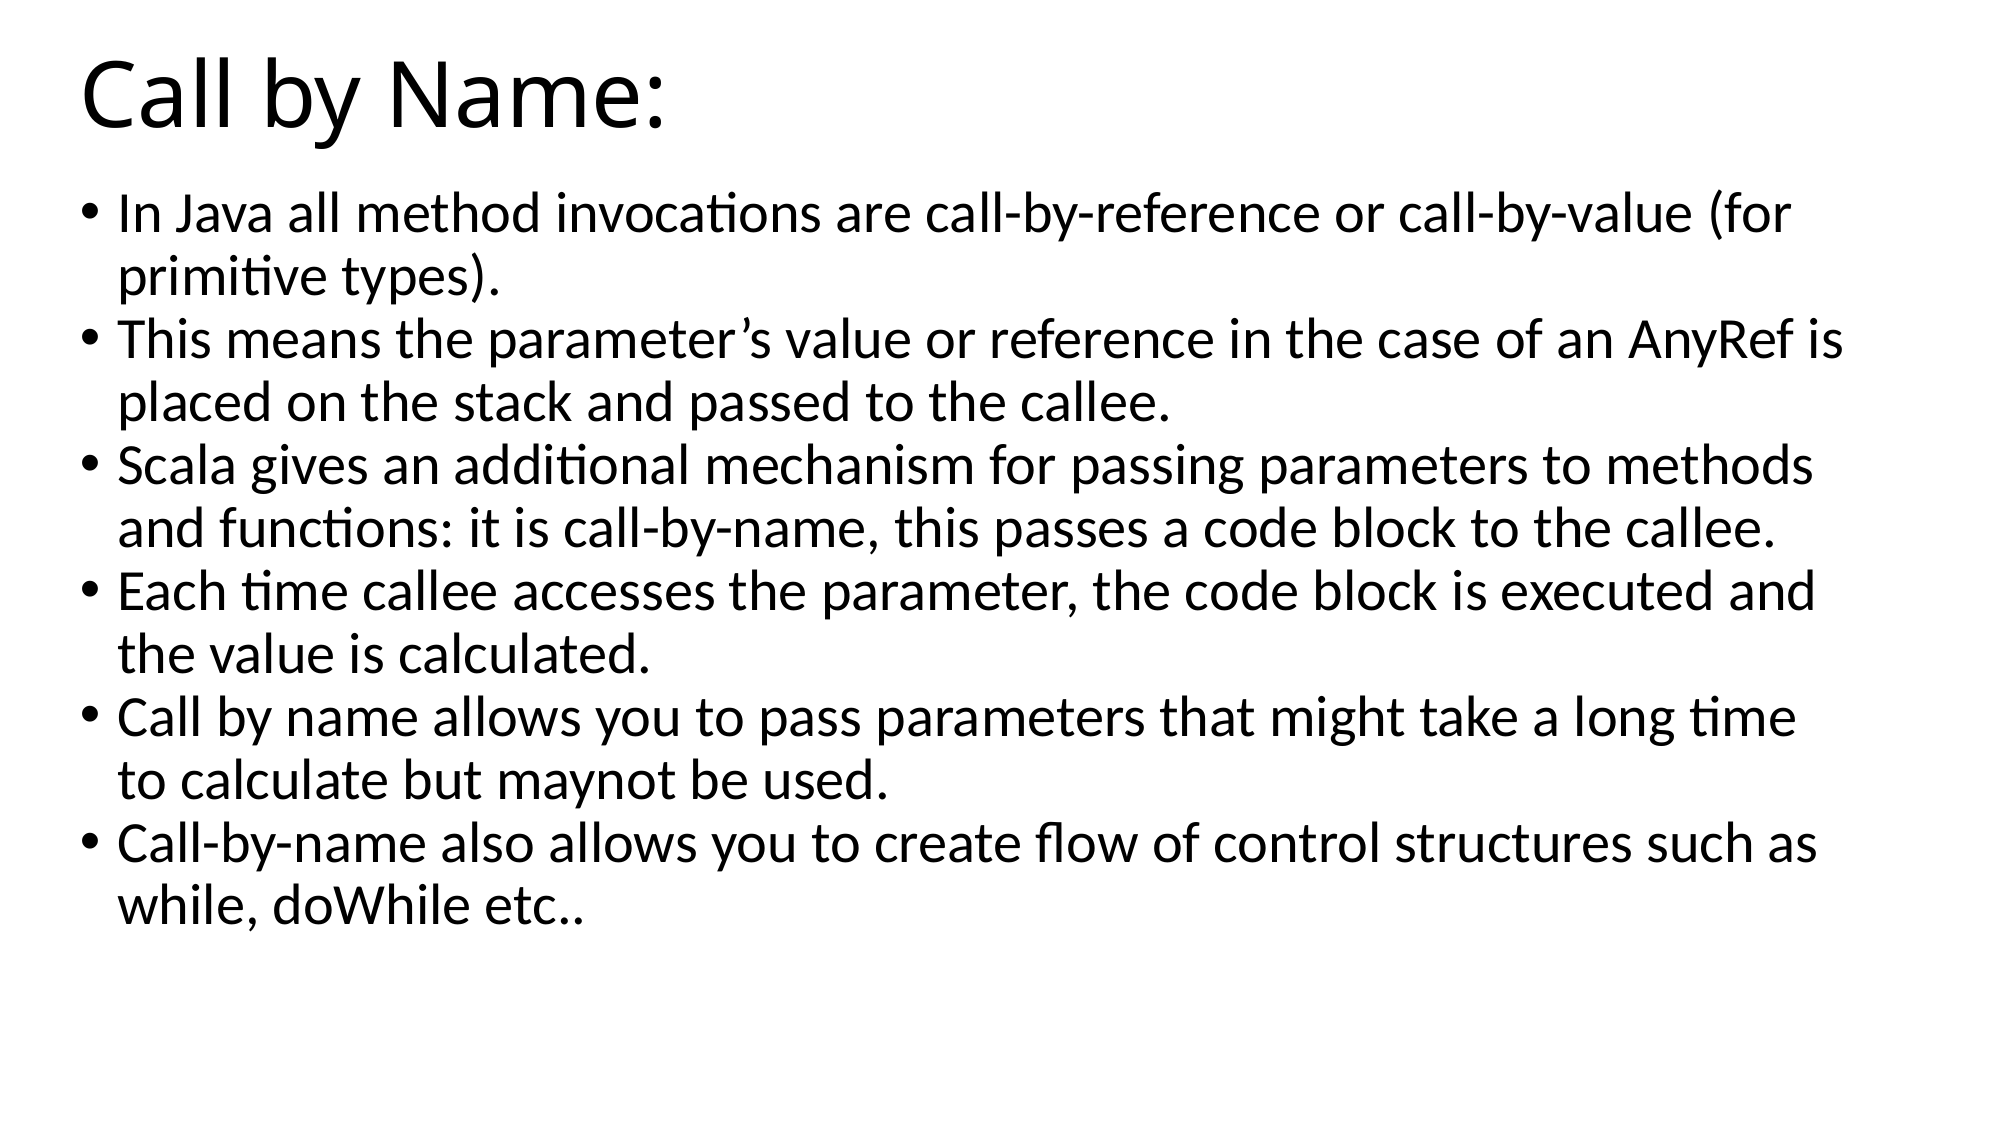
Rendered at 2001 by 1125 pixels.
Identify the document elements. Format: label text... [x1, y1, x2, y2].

text_box Call by Name: [65, 19, 1790, 174]
text_box In Java all method invocations are call-by-reference or call-by-value (for primitive types). This means the parameter’s value or reference in the case of an AnyRef is placed on the stack and passed to the callee. Scala gives an additional mechanism for passing parameters to methods and functions: it is call-by-name, this passes a code block to the callee. Each time callee accesses the parameter, the code block is executed and the value is calculated. Call by name allows you to pass parameters that might take a long time to calculate but maynot be used. Call-by-name also allows you to create flow of control structures such as while, doWhile etc.. [65, 174, 1863, 1125]
